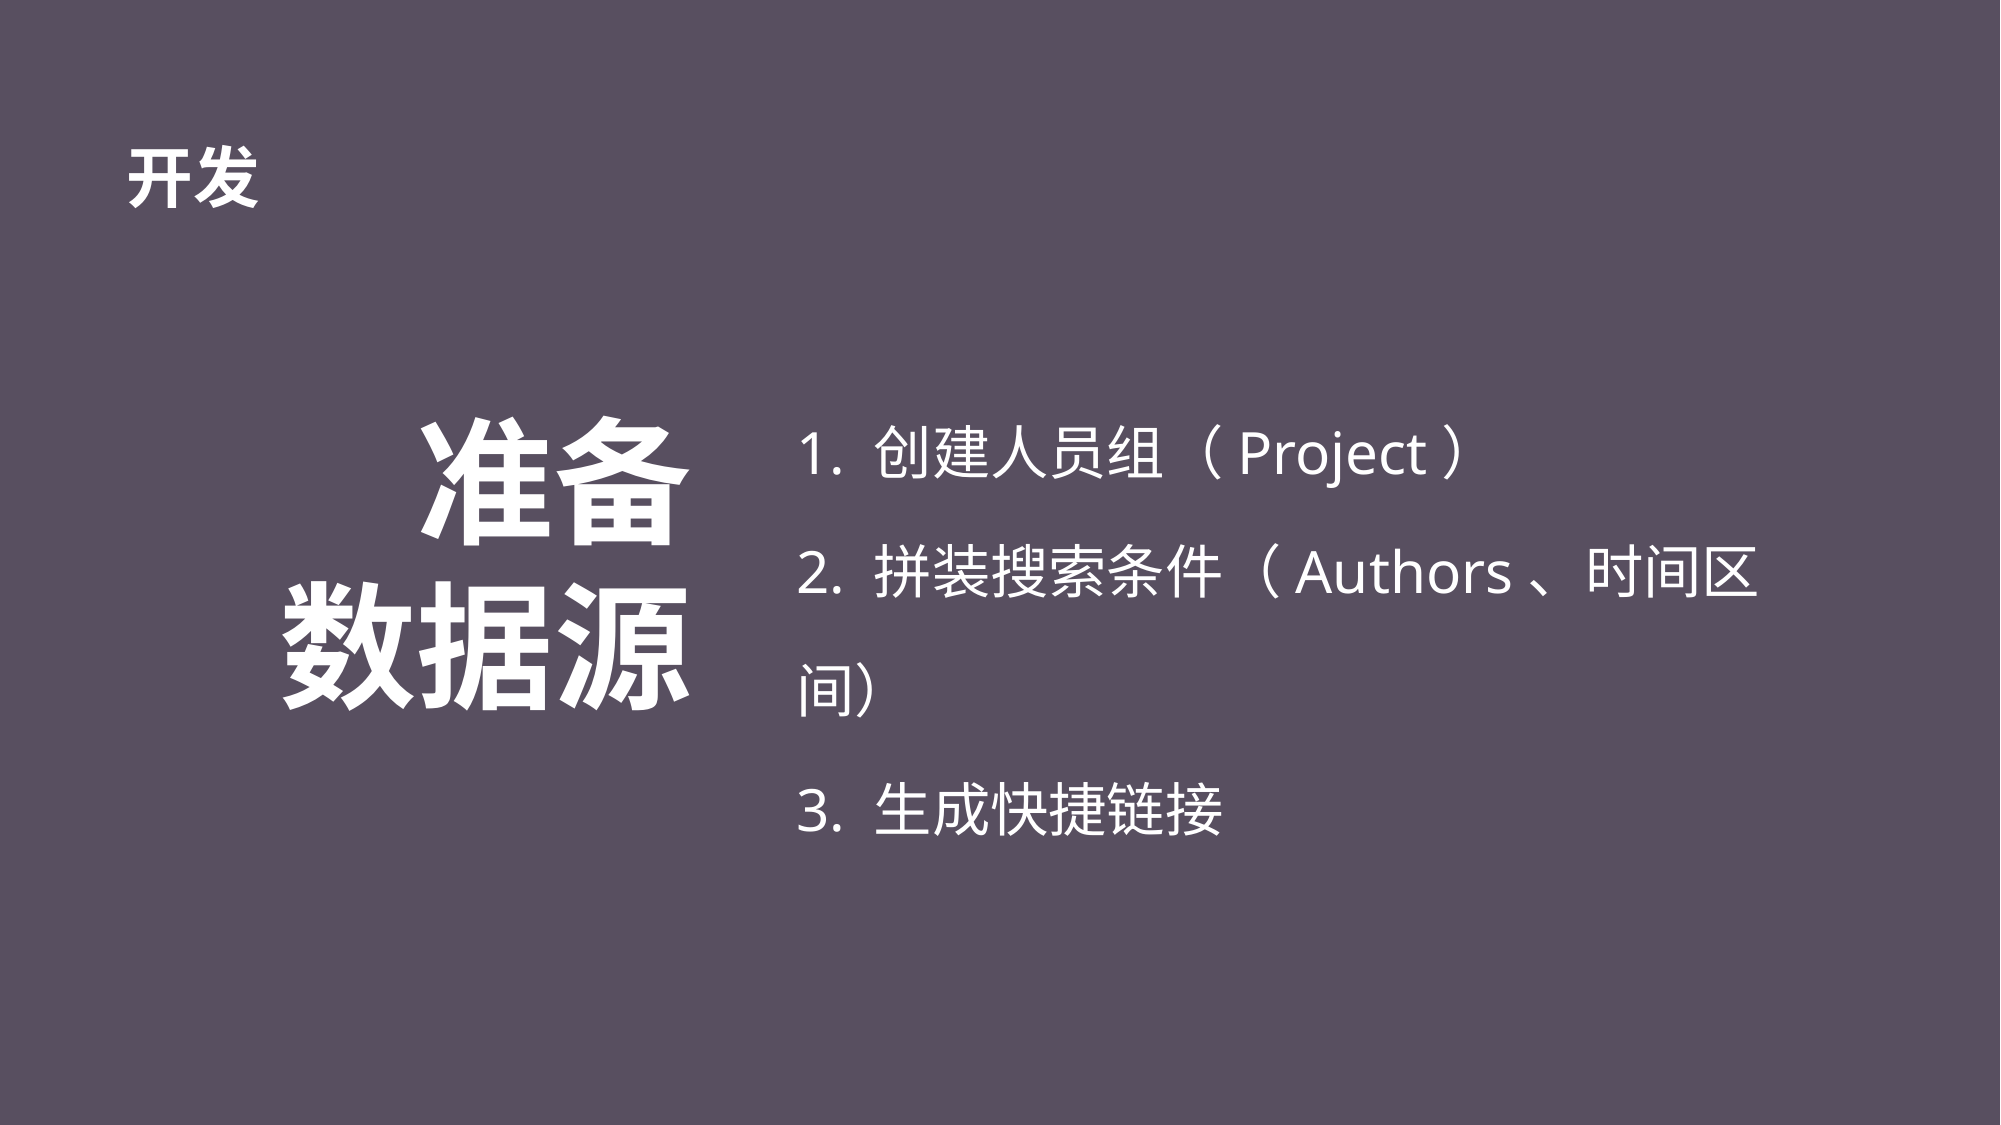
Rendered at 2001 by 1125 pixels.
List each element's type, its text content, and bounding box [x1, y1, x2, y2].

text_box 准备 数据源 [247, 388, 707, 737]
text_box 1. 创建人员组（Project） 2. 拼装搜索条件（Authors、时间区间） 3. 生成快捷链接 [781, 360, 1827, 765]
title 开发 [109, 102, 1891, 250]
